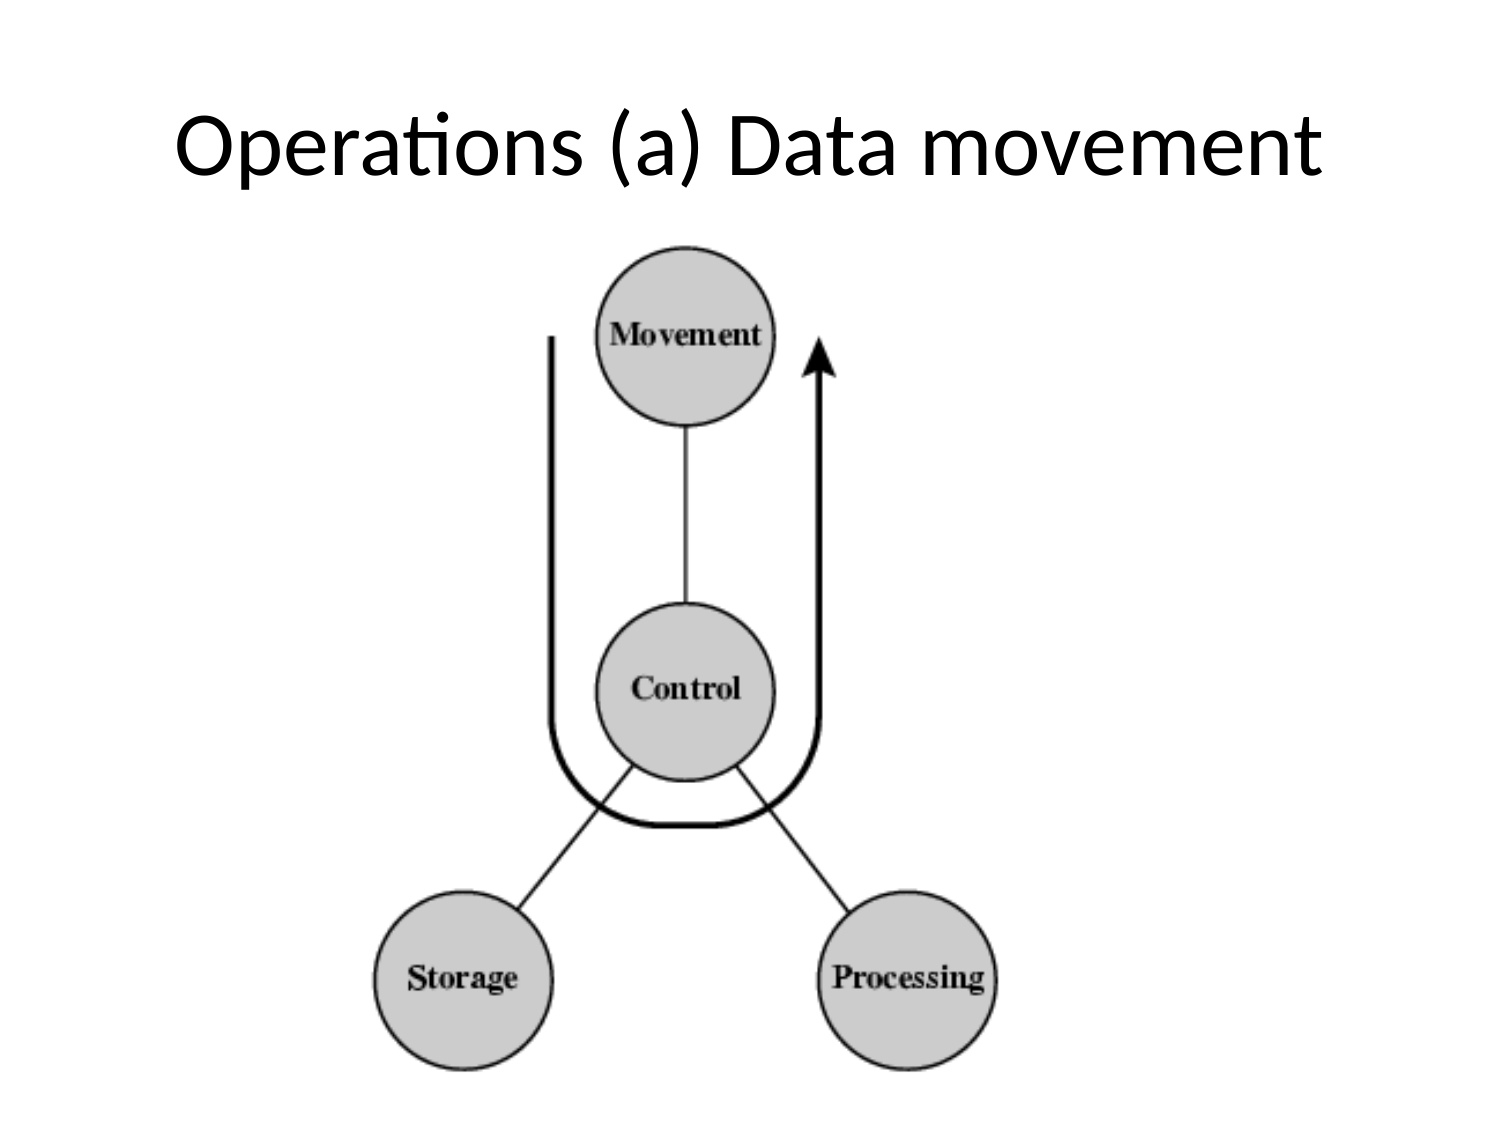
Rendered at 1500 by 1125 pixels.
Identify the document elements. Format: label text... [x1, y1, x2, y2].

title Operations (a) Data movement [75, 45, 1425, 233]
picture [337, 238, 1022, 1101]
